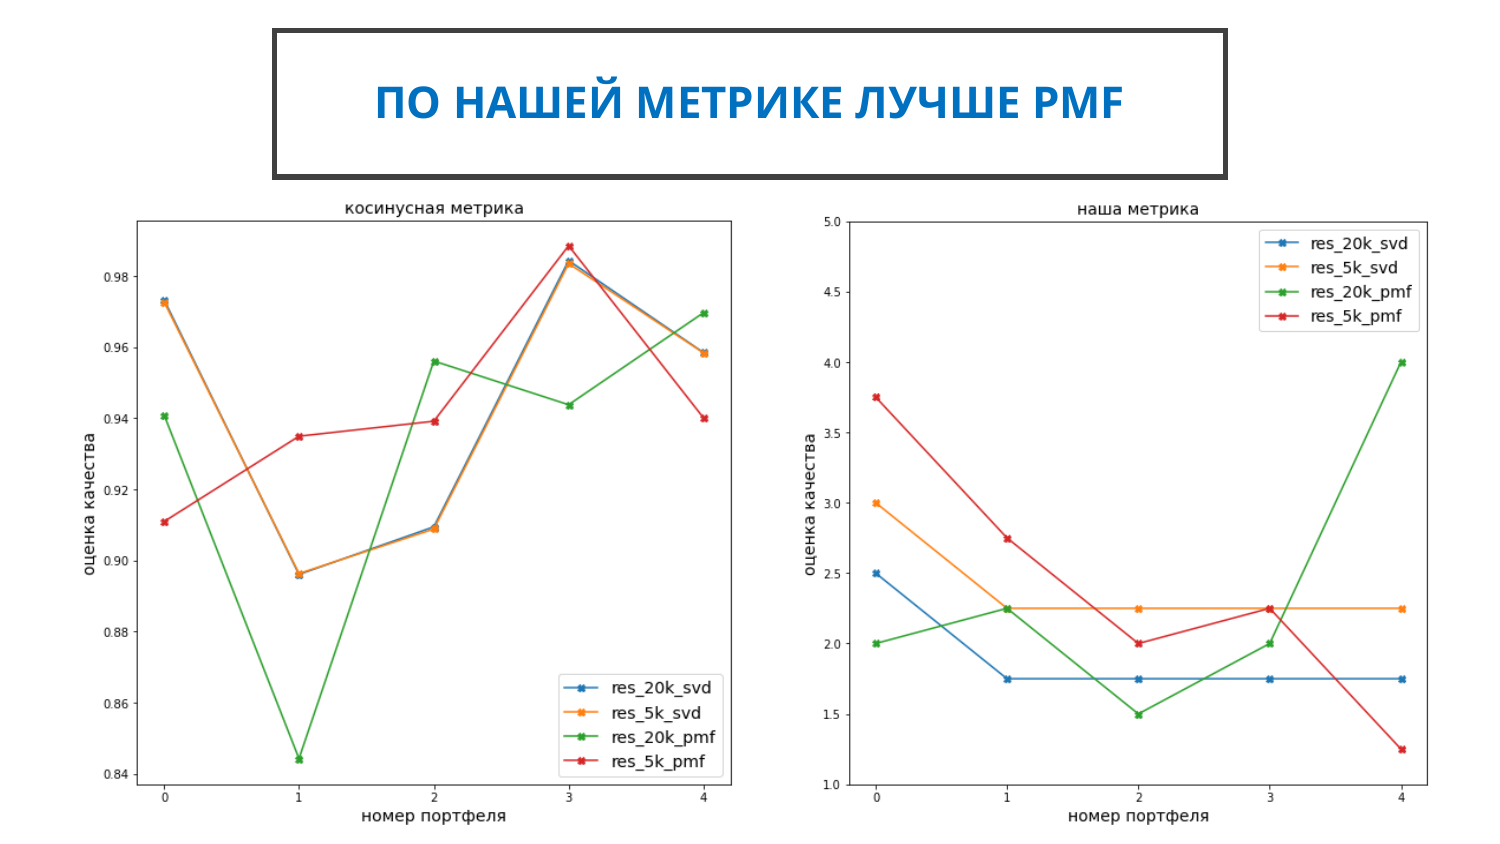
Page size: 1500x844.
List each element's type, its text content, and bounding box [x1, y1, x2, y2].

picture [793, 194, 1459, 834]
title ПО НАШЕЙ МЕТРИКЕ ЛУЧШЕ PMF [272, 28, 1228, 180]
picture [72, 193, 738, 833]
